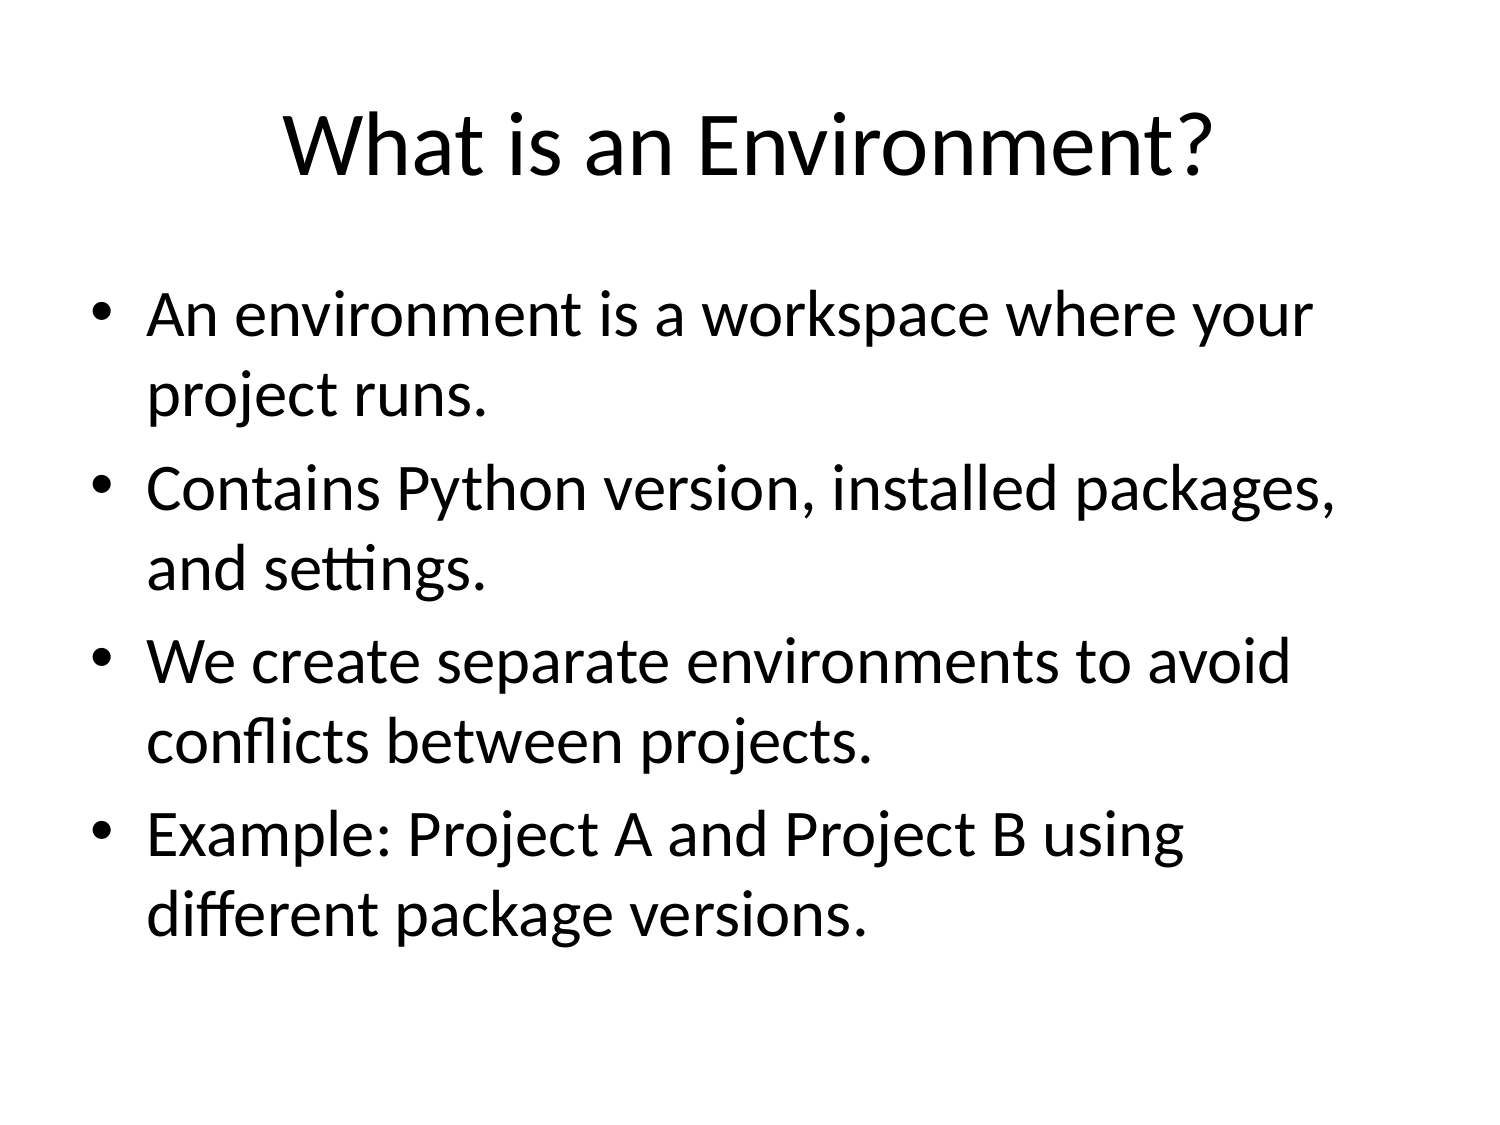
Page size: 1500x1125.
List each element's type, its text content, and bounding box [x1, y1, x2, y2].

title What is an Environment? [75, 45, 1425, 233]
list An environment is a workspace where your project runs. Contains Python version, installed packages, and settings. We create separate environments to avoid conflicts between projects. Example: Project A and Project B using different package versions. [75, 262, 1425, 1005]
